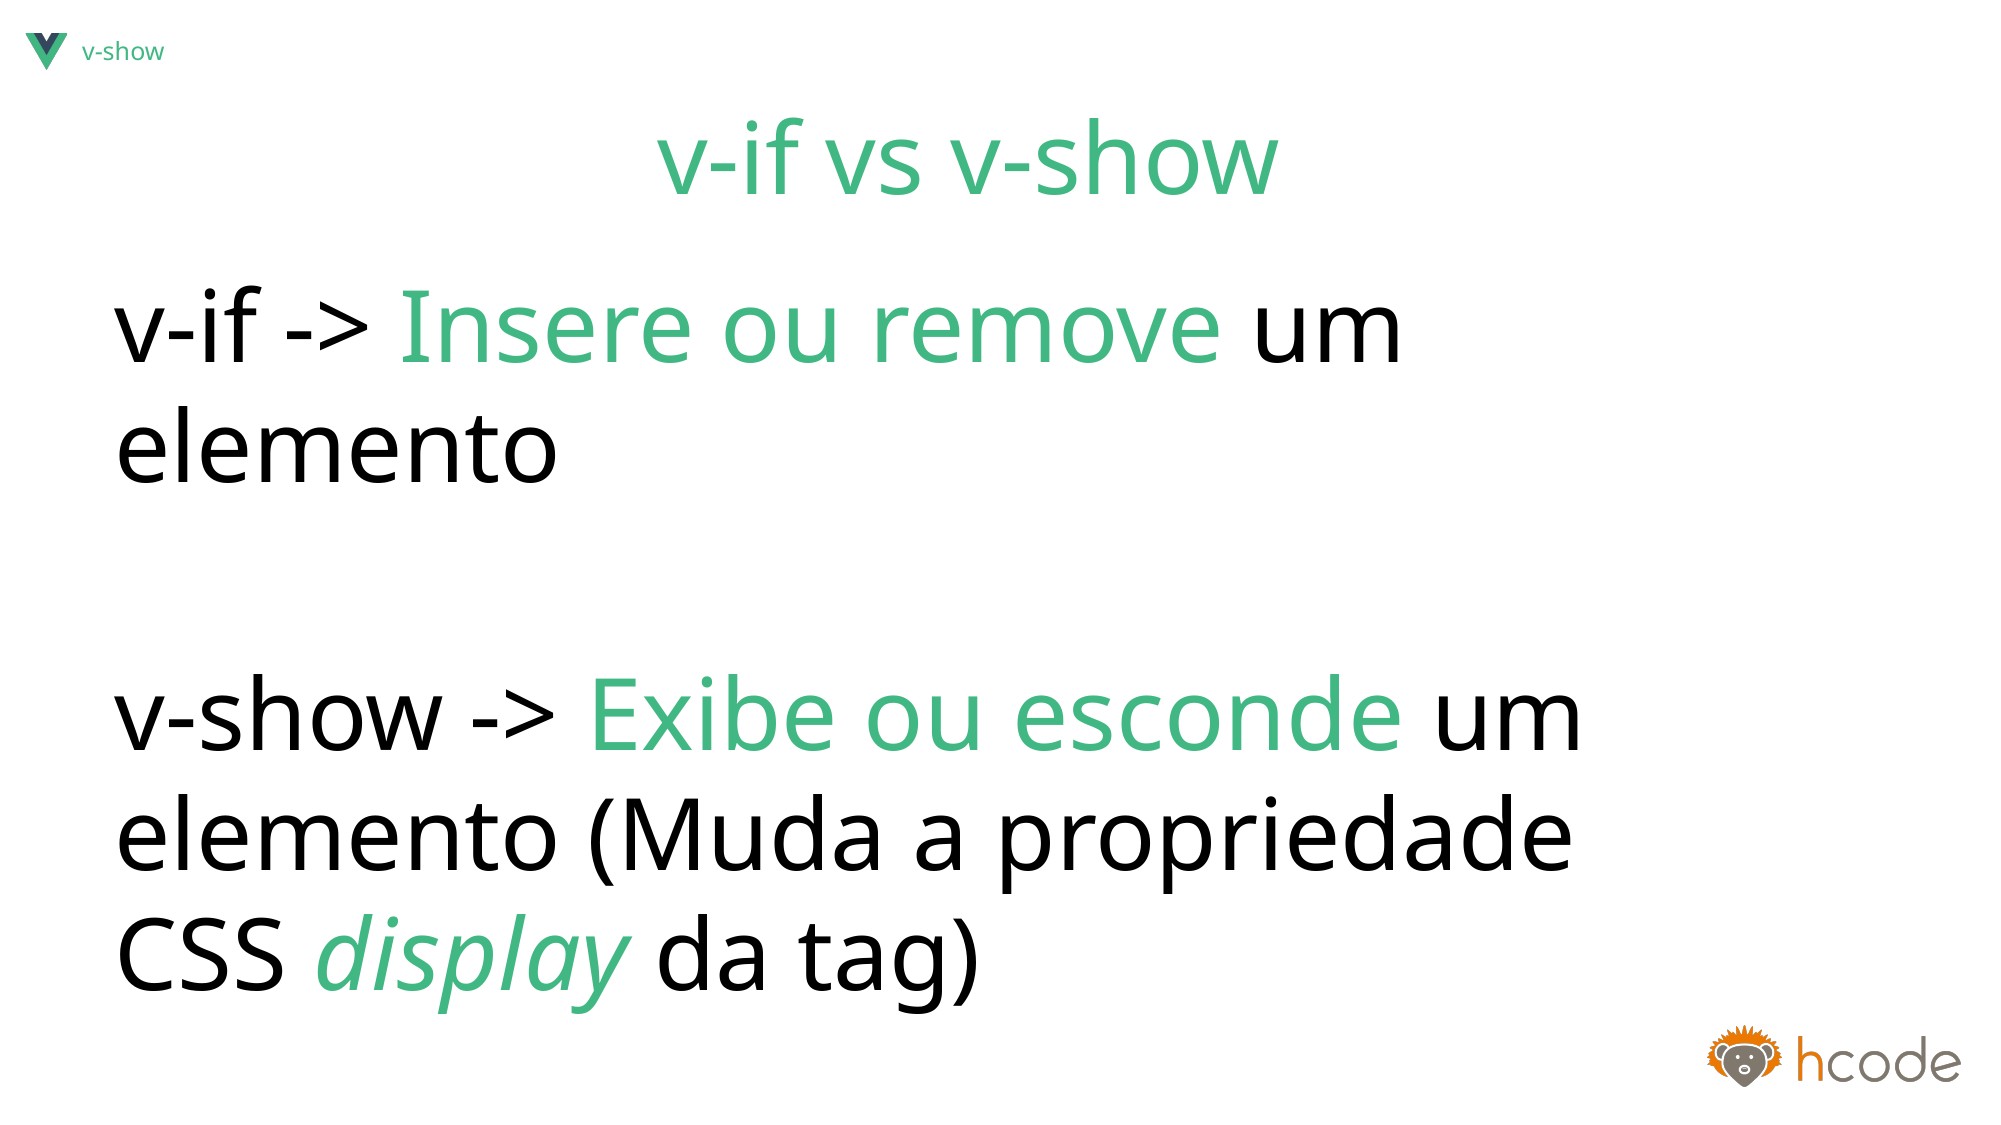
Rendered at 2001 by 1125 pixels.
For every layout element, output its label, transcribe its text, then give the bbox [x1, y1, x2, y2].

text_box v-if -> Insere ou remove um elemento [99, 248, 1675, 516]
picture [25, 32, 68, 72]
text_box v-show -> Exibe ou esconde um elemento (Muda a propriedade CSS display da tag) [99, 635, 1675, 1031]
picture [1707, 1025, 1962, 1087]
text_box v-show [67, 20, 1445, 84]
text_box v-if vs v-show [119, 70, 1819, 238]
